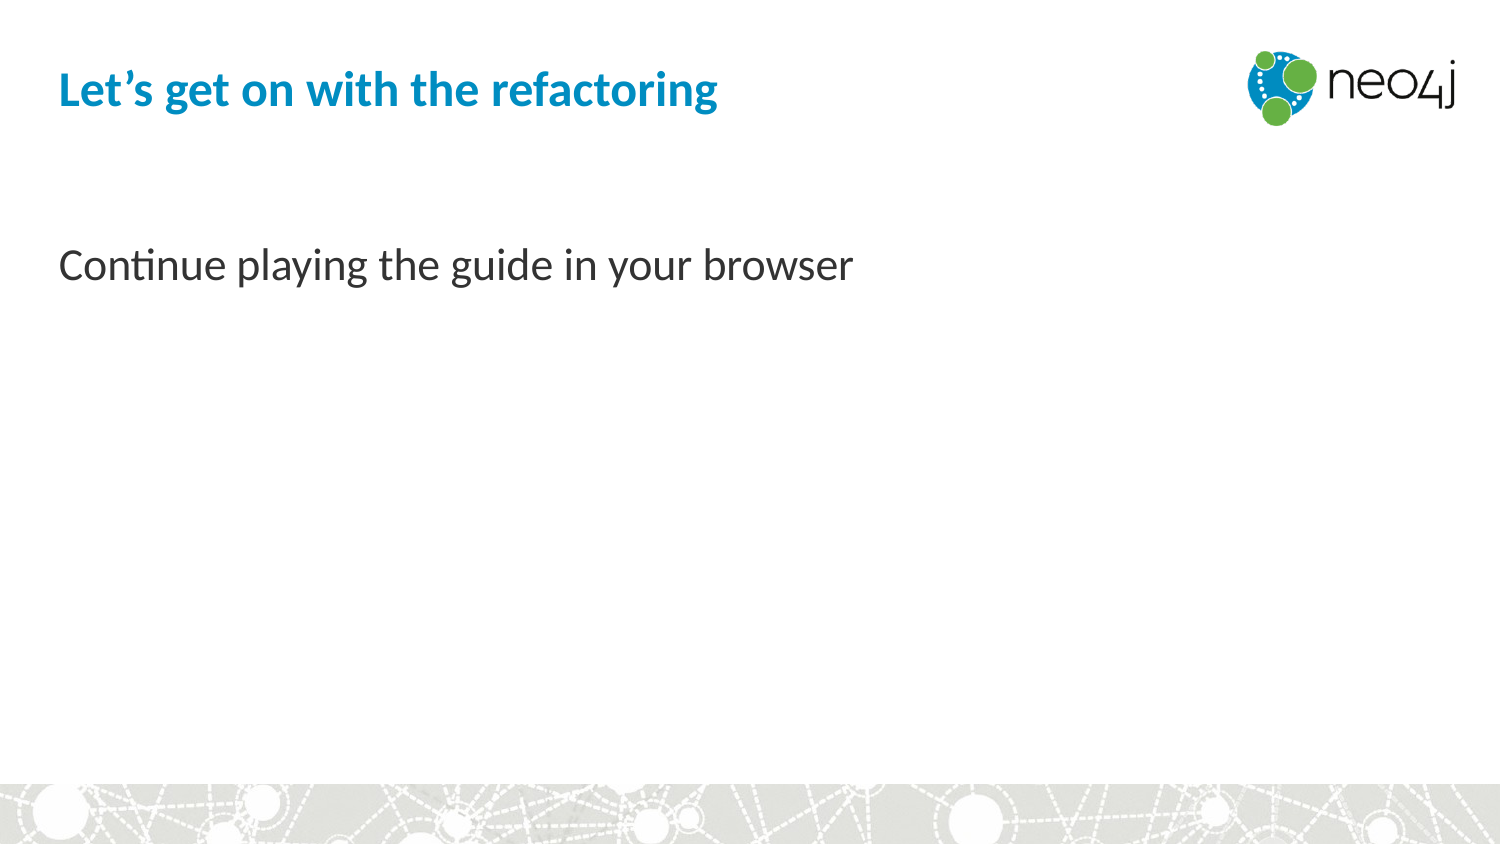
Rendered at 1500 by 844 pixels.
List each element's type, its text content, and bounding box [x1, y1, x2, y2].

text_box Let’s get on with the refactoring [56, 54, 727, 117]
picture [1245, 49, 1457, 128]
text_box Continue playing the guide in your browser [56, 232, 865, 290]
picture [0, 784, 1500, 844]
